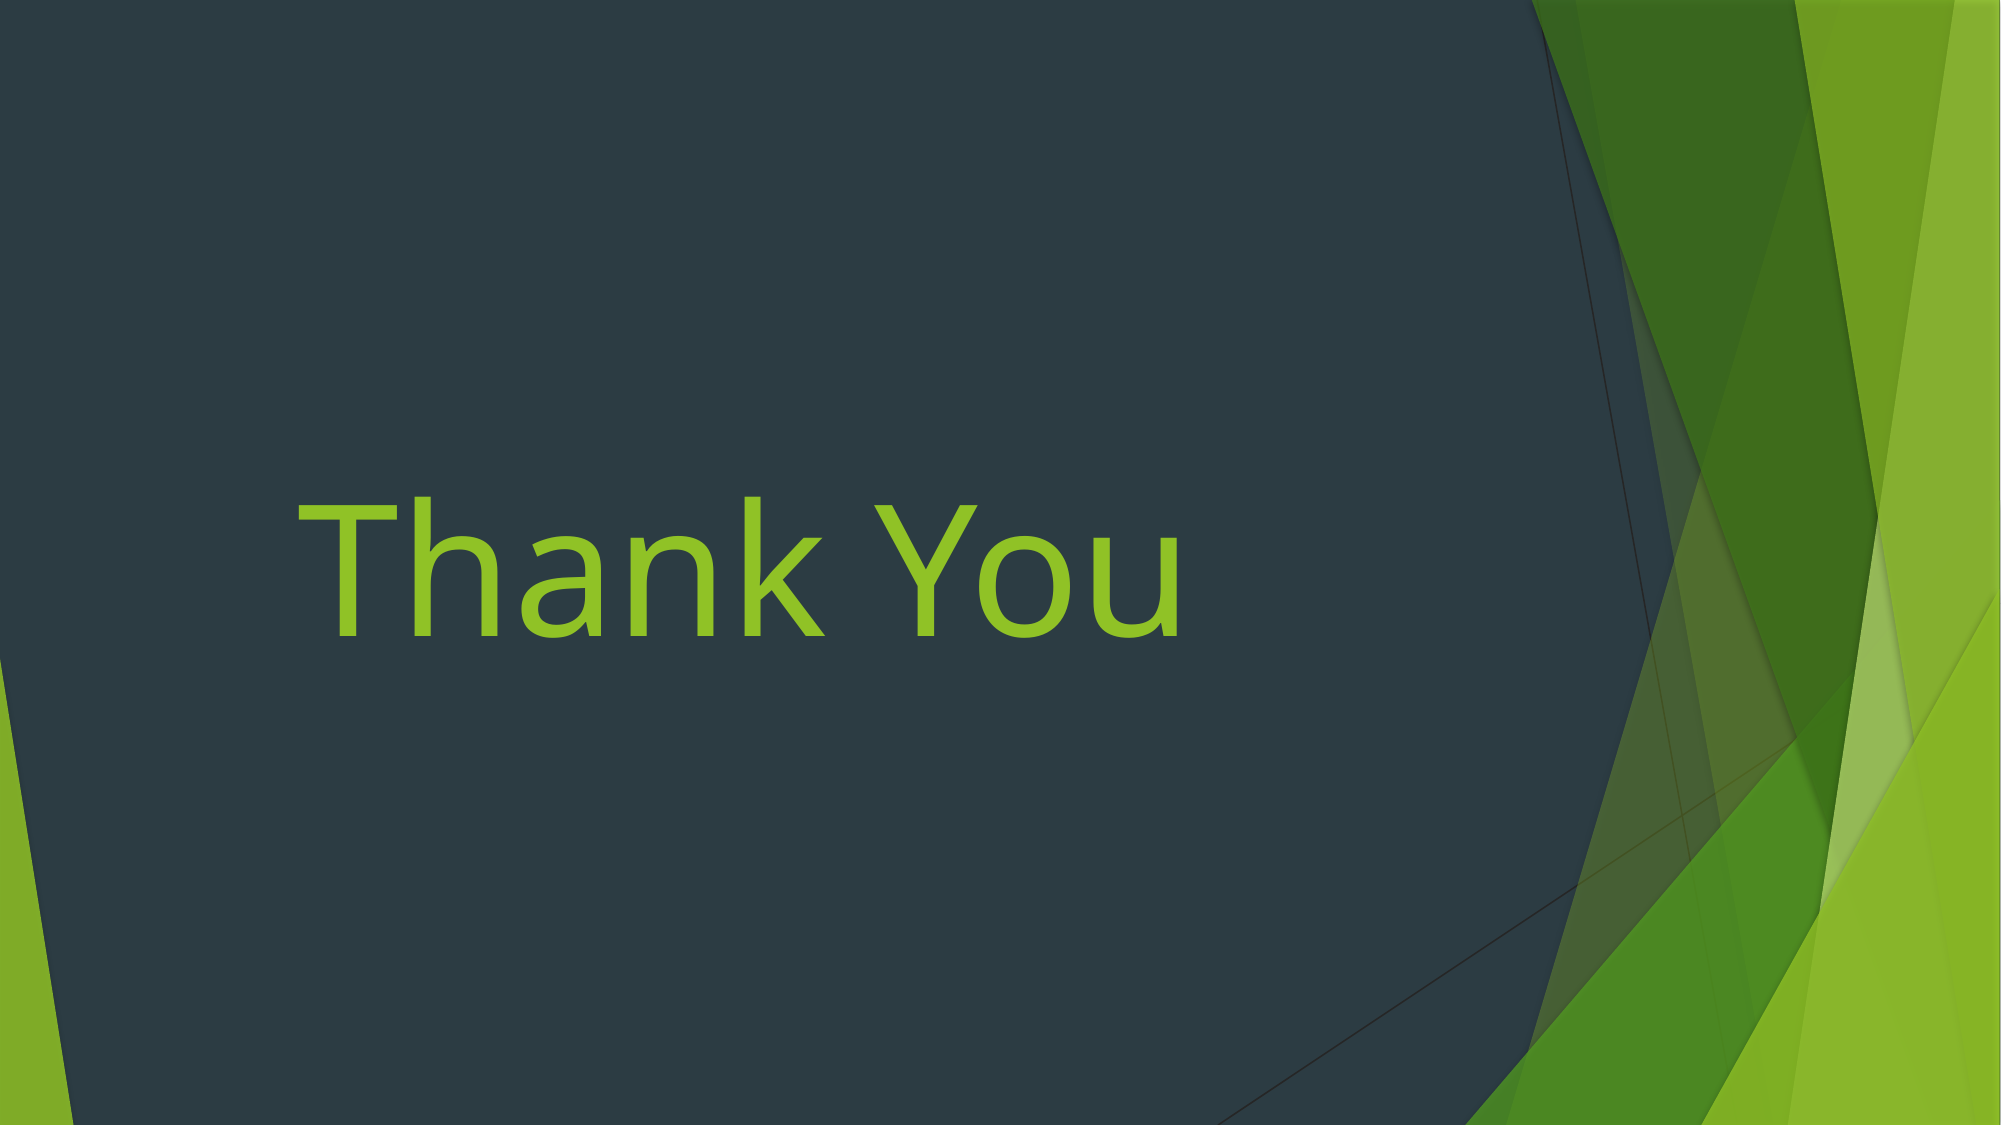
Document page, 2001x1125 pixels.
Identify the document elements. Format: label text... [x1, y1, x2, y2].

title Thank You [64, 380, 1475, 681]
